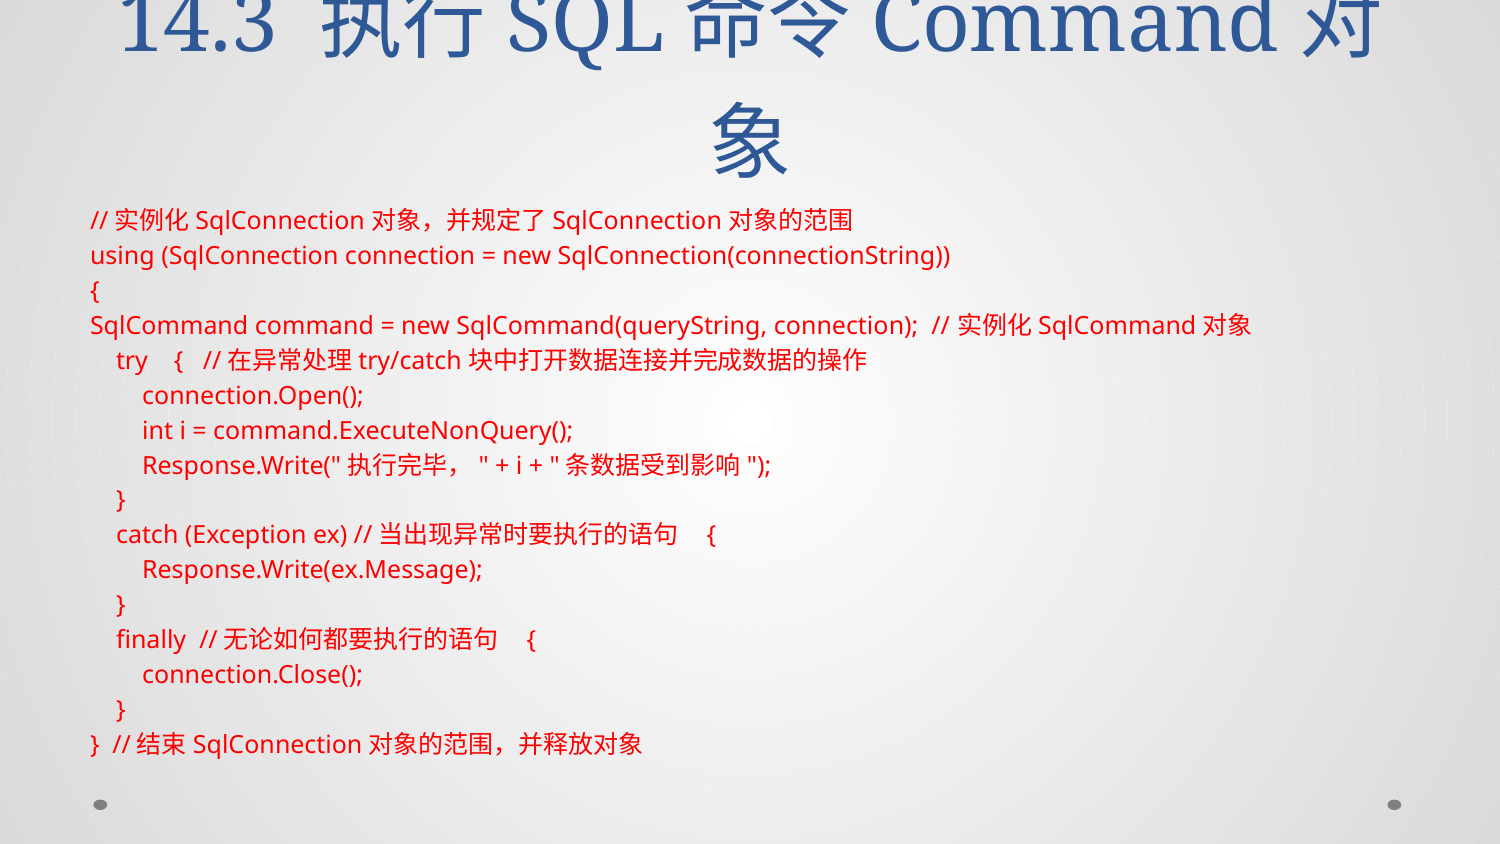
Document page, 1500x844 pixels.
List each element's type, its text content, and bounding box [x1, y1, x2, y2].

list //实例化SqlConnection对象，并规定了SqlConnection对象的范围 using (SqlConnection connection = new SqlConnection(connectionString)) { SqlCommand command = new SqlCommand(queryString, connection); //实例化SqlCommand对象 try { //在异常处理try/catch块中打开数据连接并完成数据的操作 connection.Open(); int i = command.ExecuteNonQuery(); Response.Write("执行完毕，" + i + "条数据受到影响"); } catch (Exception ex) //当出现异常时要执行的语句 { Response.Write(ex.Message); } finally //无论如何都要执行的语句 { connection.Close(); } } //结束SqlConnection对象的范围，并释放对象 [75, 196, 1425, 754]
title 14.3 执行SQL命令Command对象 [75, 0, 1425, 196]
